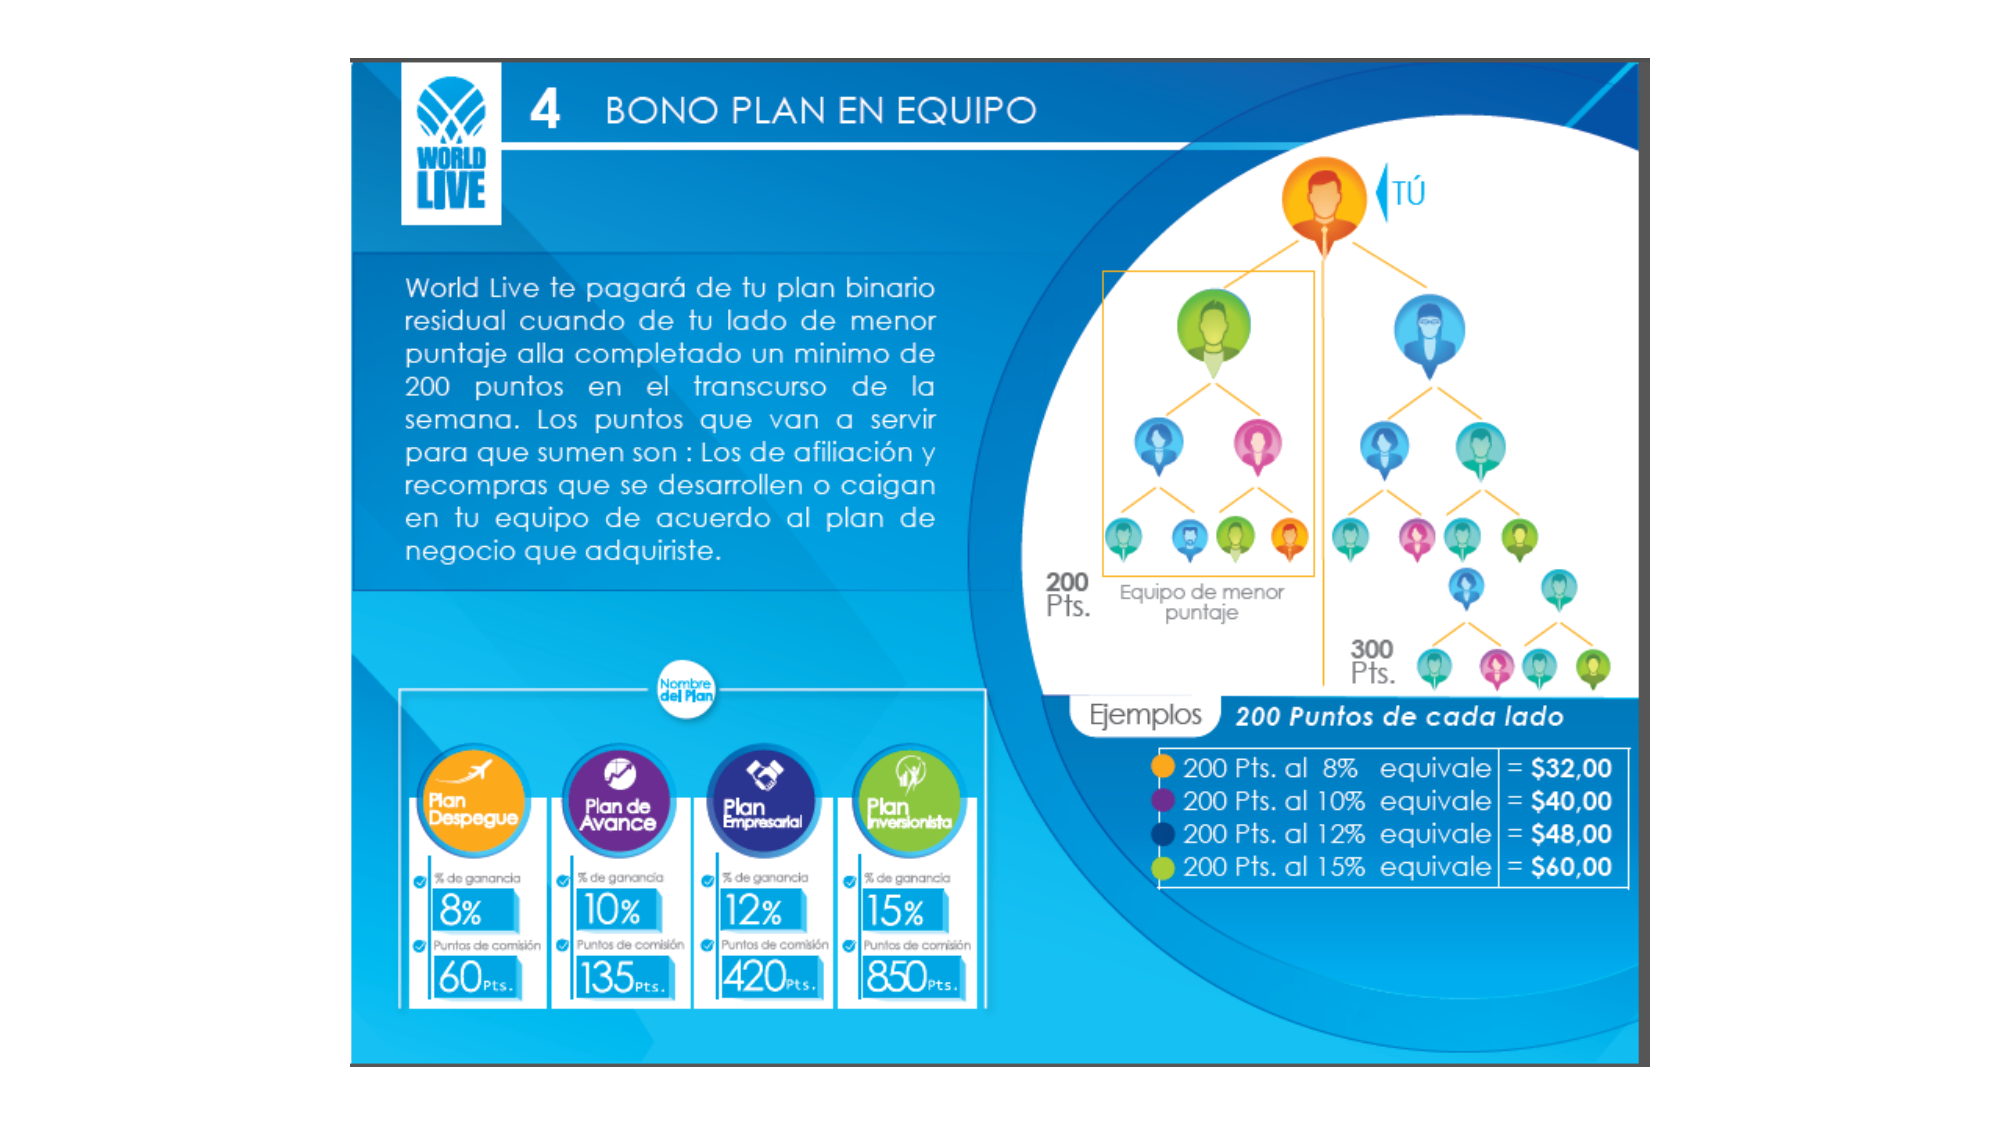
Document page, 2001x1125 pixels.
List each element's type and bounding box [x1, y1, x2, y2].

picture [350, 58, 1650, 1067]
